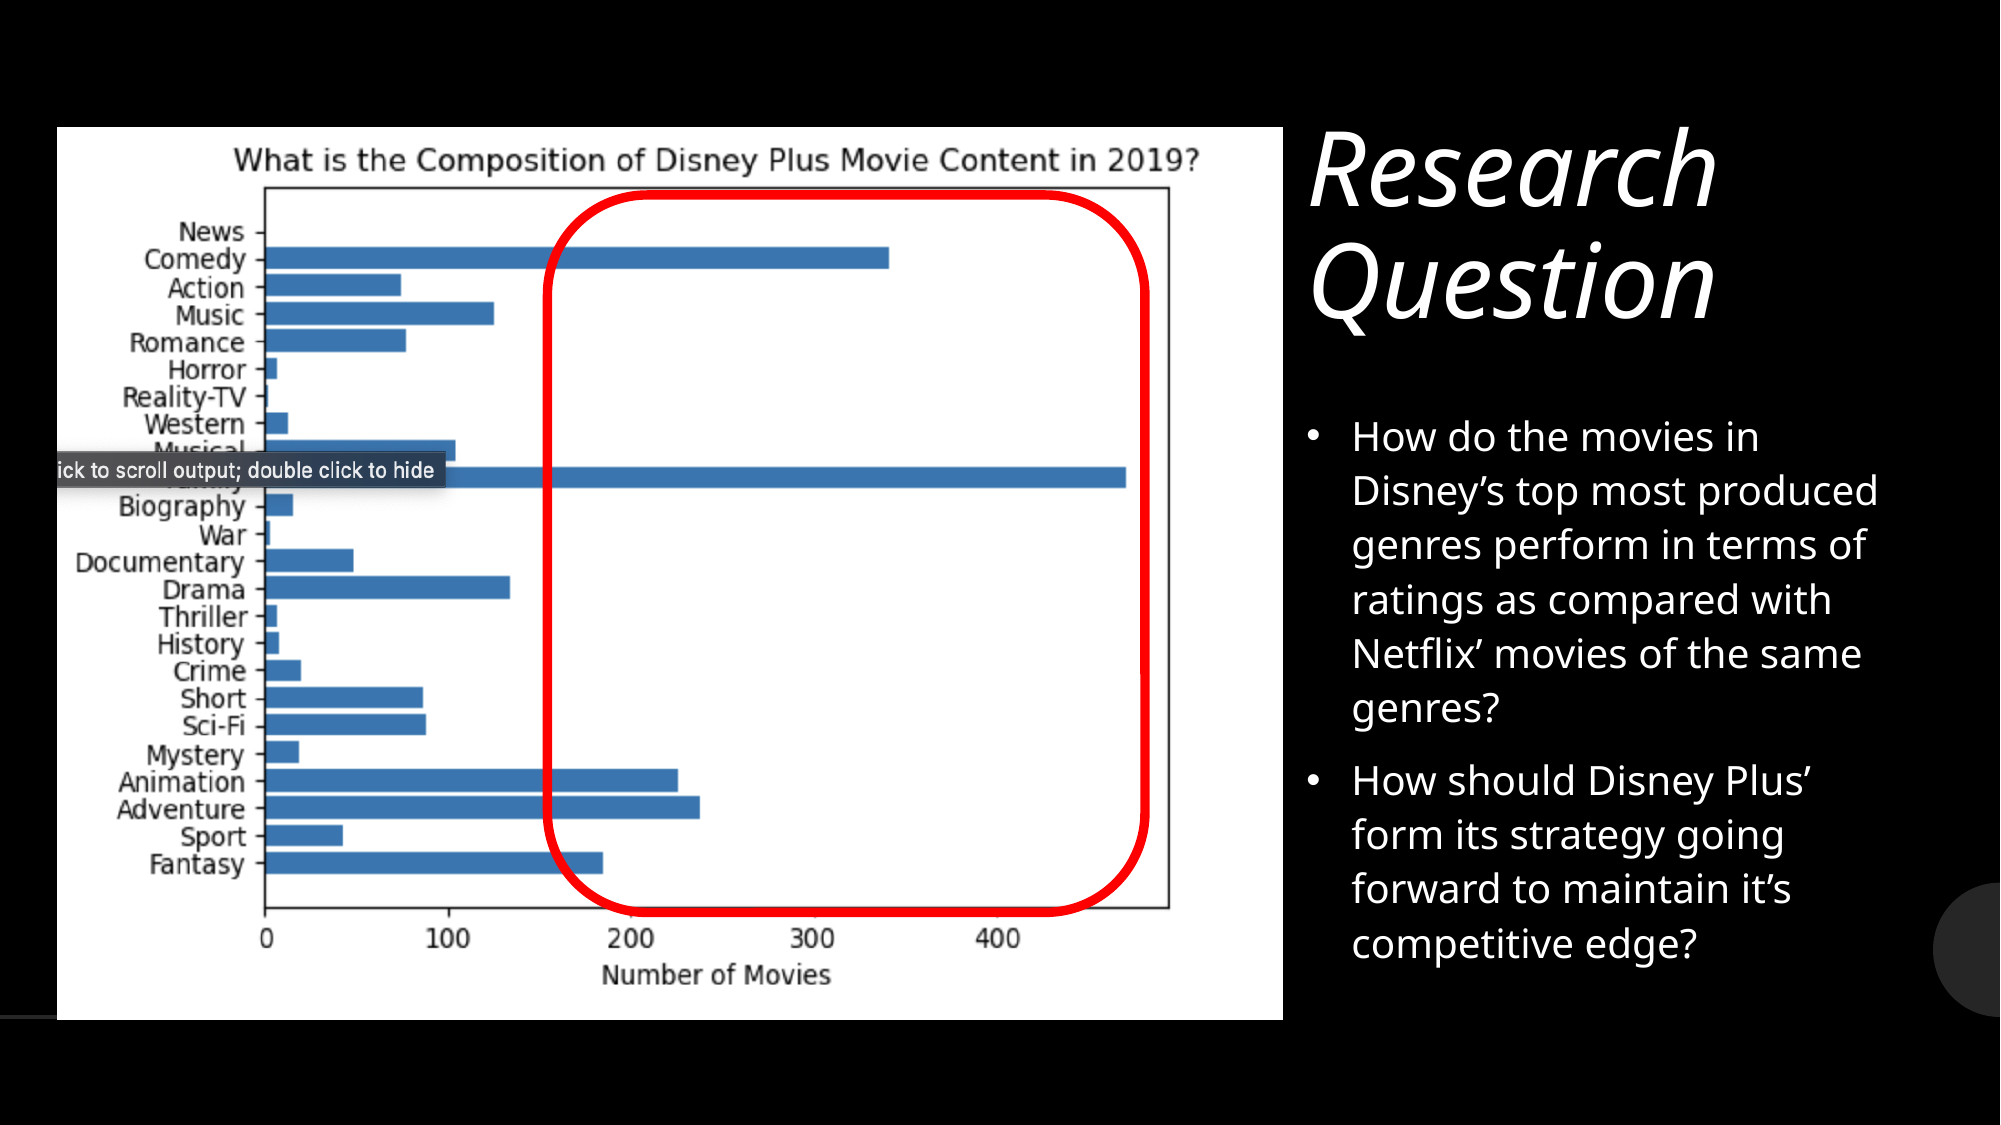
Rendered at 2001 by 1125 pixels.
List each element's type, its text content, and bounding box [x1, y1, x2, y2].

list How do the movies in Disney’s top most produced genres perform in terms of ratings as compared with Netflix’ movies of the same genres? How should Disney Plus’ form its strategy going forward to maintain it’s competitive edge? [1291, 397, 1896, 1020]
title Research Question [1291, 108, 1896, 373]
picture [57, 127, 1283, 1020]
